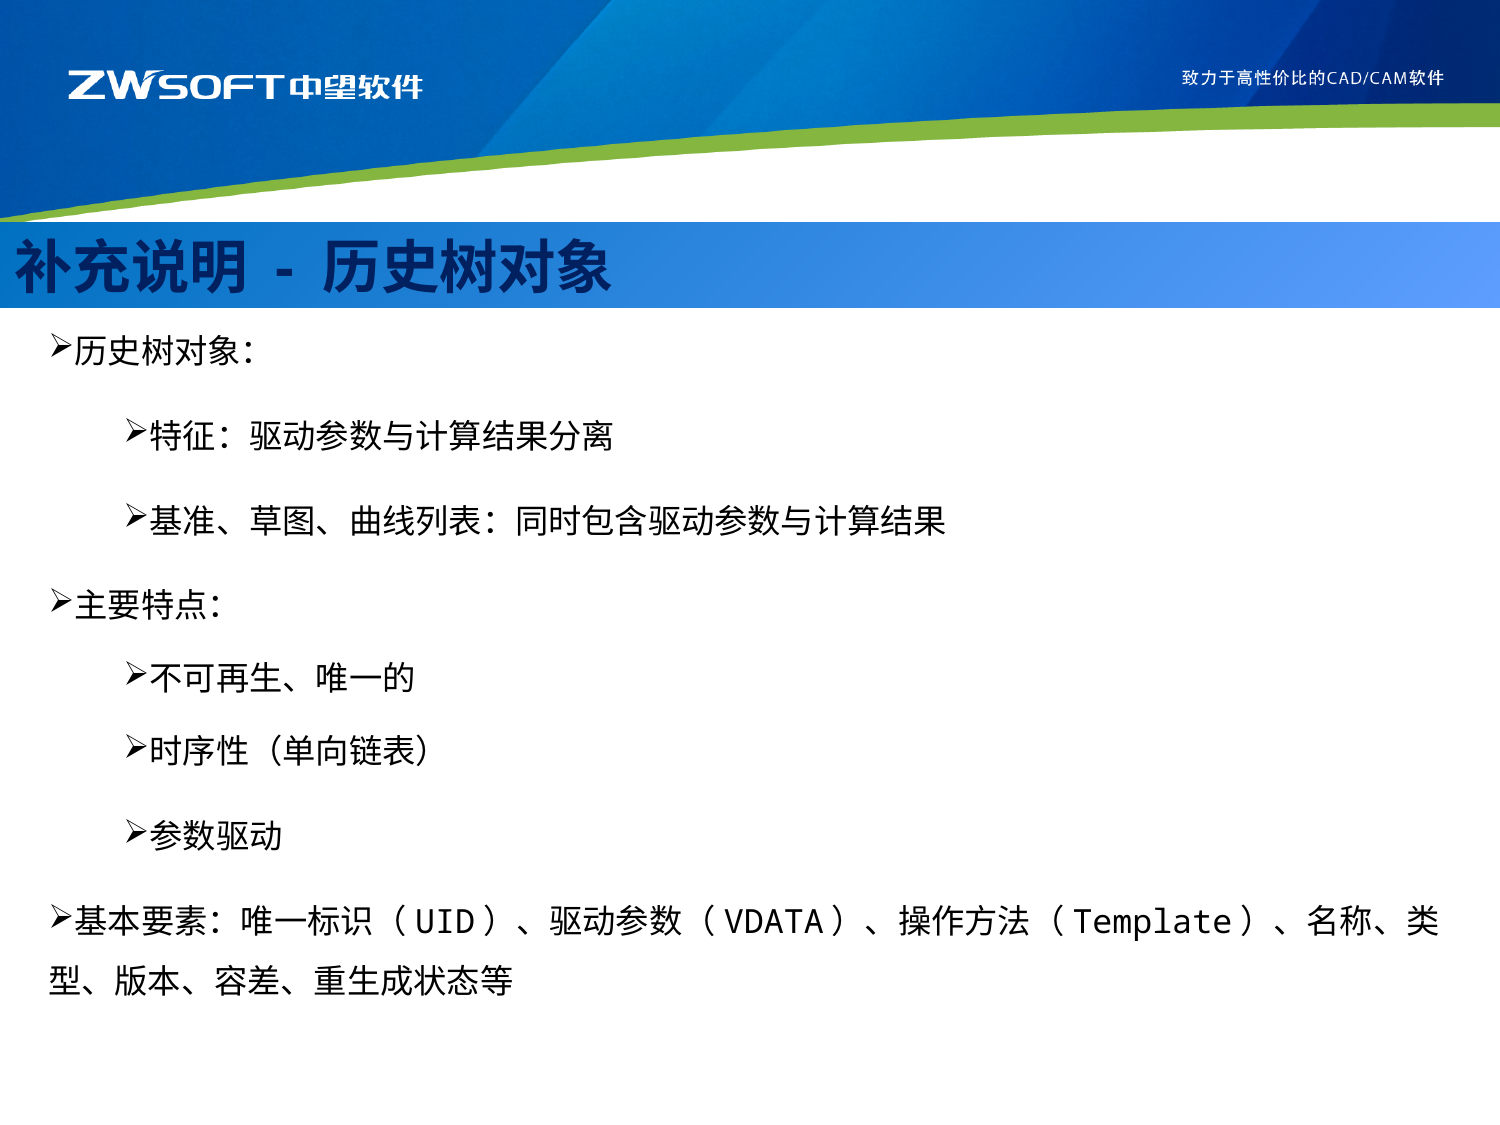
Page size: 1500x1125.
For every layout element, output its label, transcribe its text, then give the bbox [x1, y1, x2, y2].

picture [0, 308, 1500, 1125]
picture [0, 0, 1500, 222]
text_box 历史树对象： 特征：驱动参数与计算结果分离 基准、草图、曲线列表：同时包含驱动参数与计算结果 主要特点： 不可再生、唯一的 时序性（单向链表） 参数驱动 基本要素：唯一标识（UID）、驱动参数（VDATA）、操作方法（Template）、名称、类型、版本、容差、重生成状态等 [33, 308, 1459, 1008]
text_box 补充说明 - 历史树对象 [0, 222, 1500, 308]
